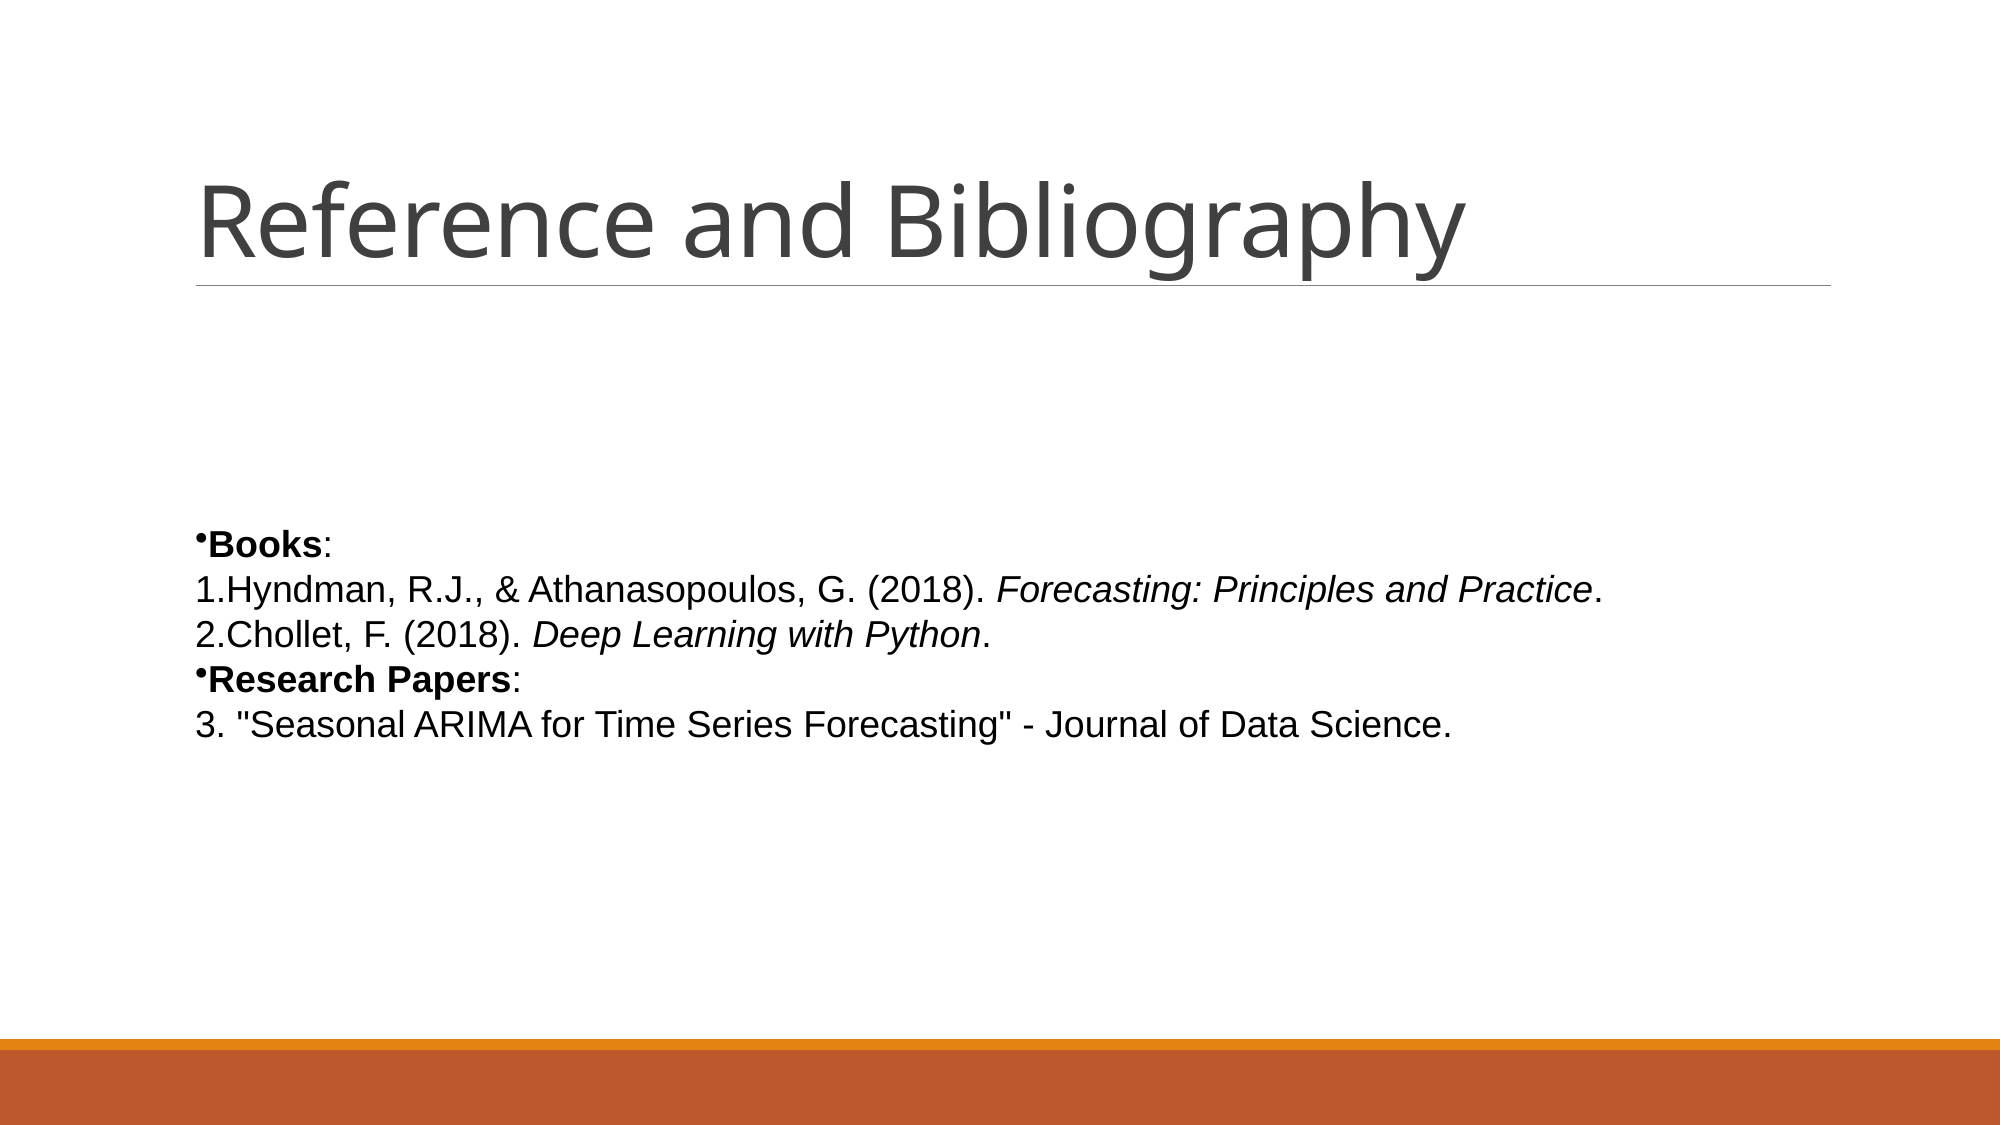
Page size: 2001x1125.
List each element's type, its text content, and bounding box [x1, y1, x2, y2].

title Reference and Bibliography [180, 47, 1830, 285]
list Books: Hyndman, R.J., & Athanasopoulos, G. (2018). Forecasting: Principles and Practice. Chollet, F. (2018). Deep Learning with Python. Research Papers: 3. "Seasonal ARIMA for Time Series Forecasting" - Journal of Data Science. [180, 306, 1830, 960]
